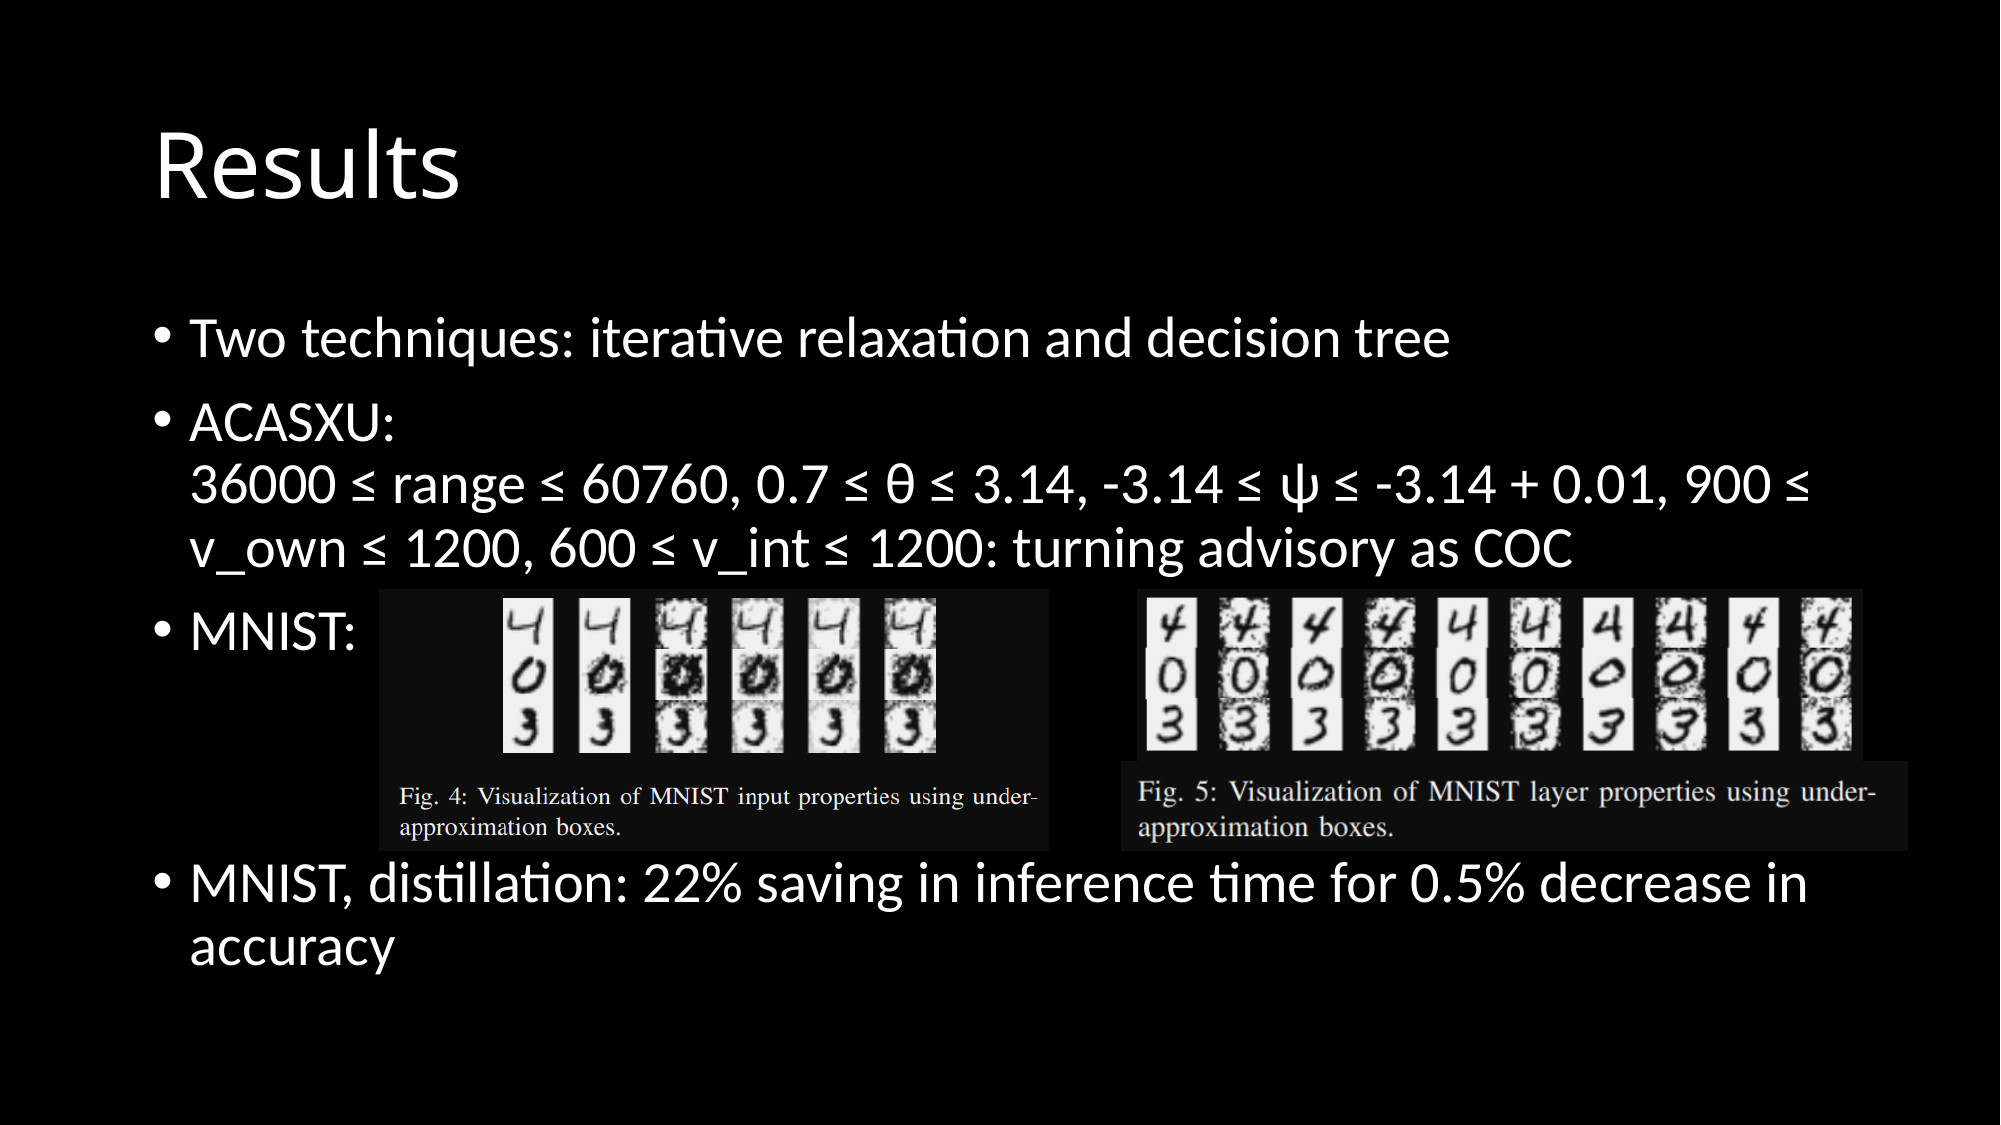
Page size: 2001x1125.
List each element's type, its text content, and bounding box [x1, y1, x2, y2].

list Two techniques: iterative relaxation and decision tree ACASXU: 36000 ≤ range ≤ 60760, 0.7 ≤ θ ≤ 3.14, -3.14 ≤ ψ ≤ -3.14 + 0.01, 900 ≤ v_own ≤ 1200, 600 ≤ v_int ≤ 1200: turning advisory as COC MNIST: MNIST, distillation: 22% saving in inference time for 0.5% decrease in accuracy [137, 299, 1863, 1014]
title Results [137, 59, 1863, 278]
picture [379, 589, 1049, 851]
picture [1121, 589, 1908, 851]
